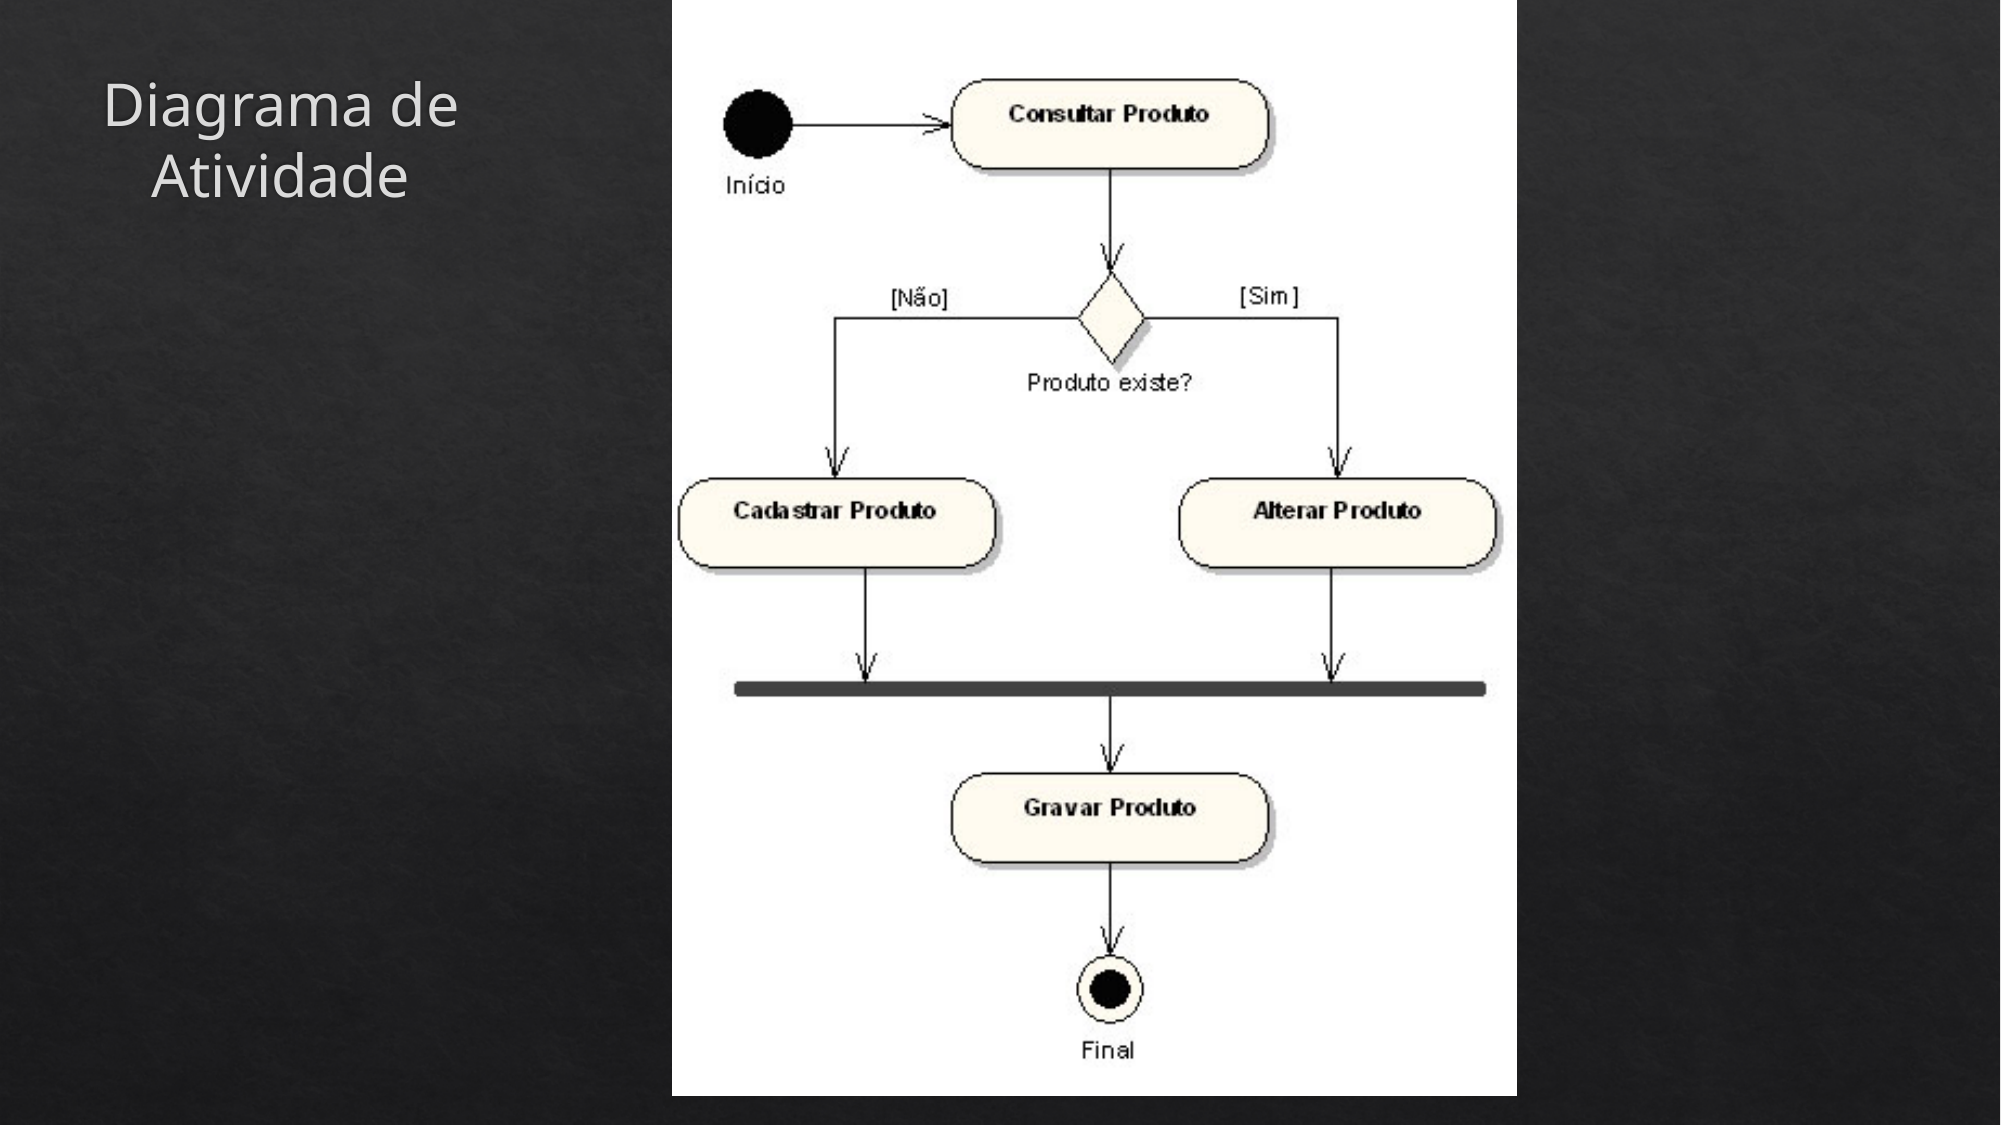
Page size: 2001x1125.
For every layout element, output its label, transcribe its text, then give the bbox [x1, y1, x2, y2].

title Diagrama de Atividade [99, 44, 463, 233]
picture [672, 0, 1517, 1096]
